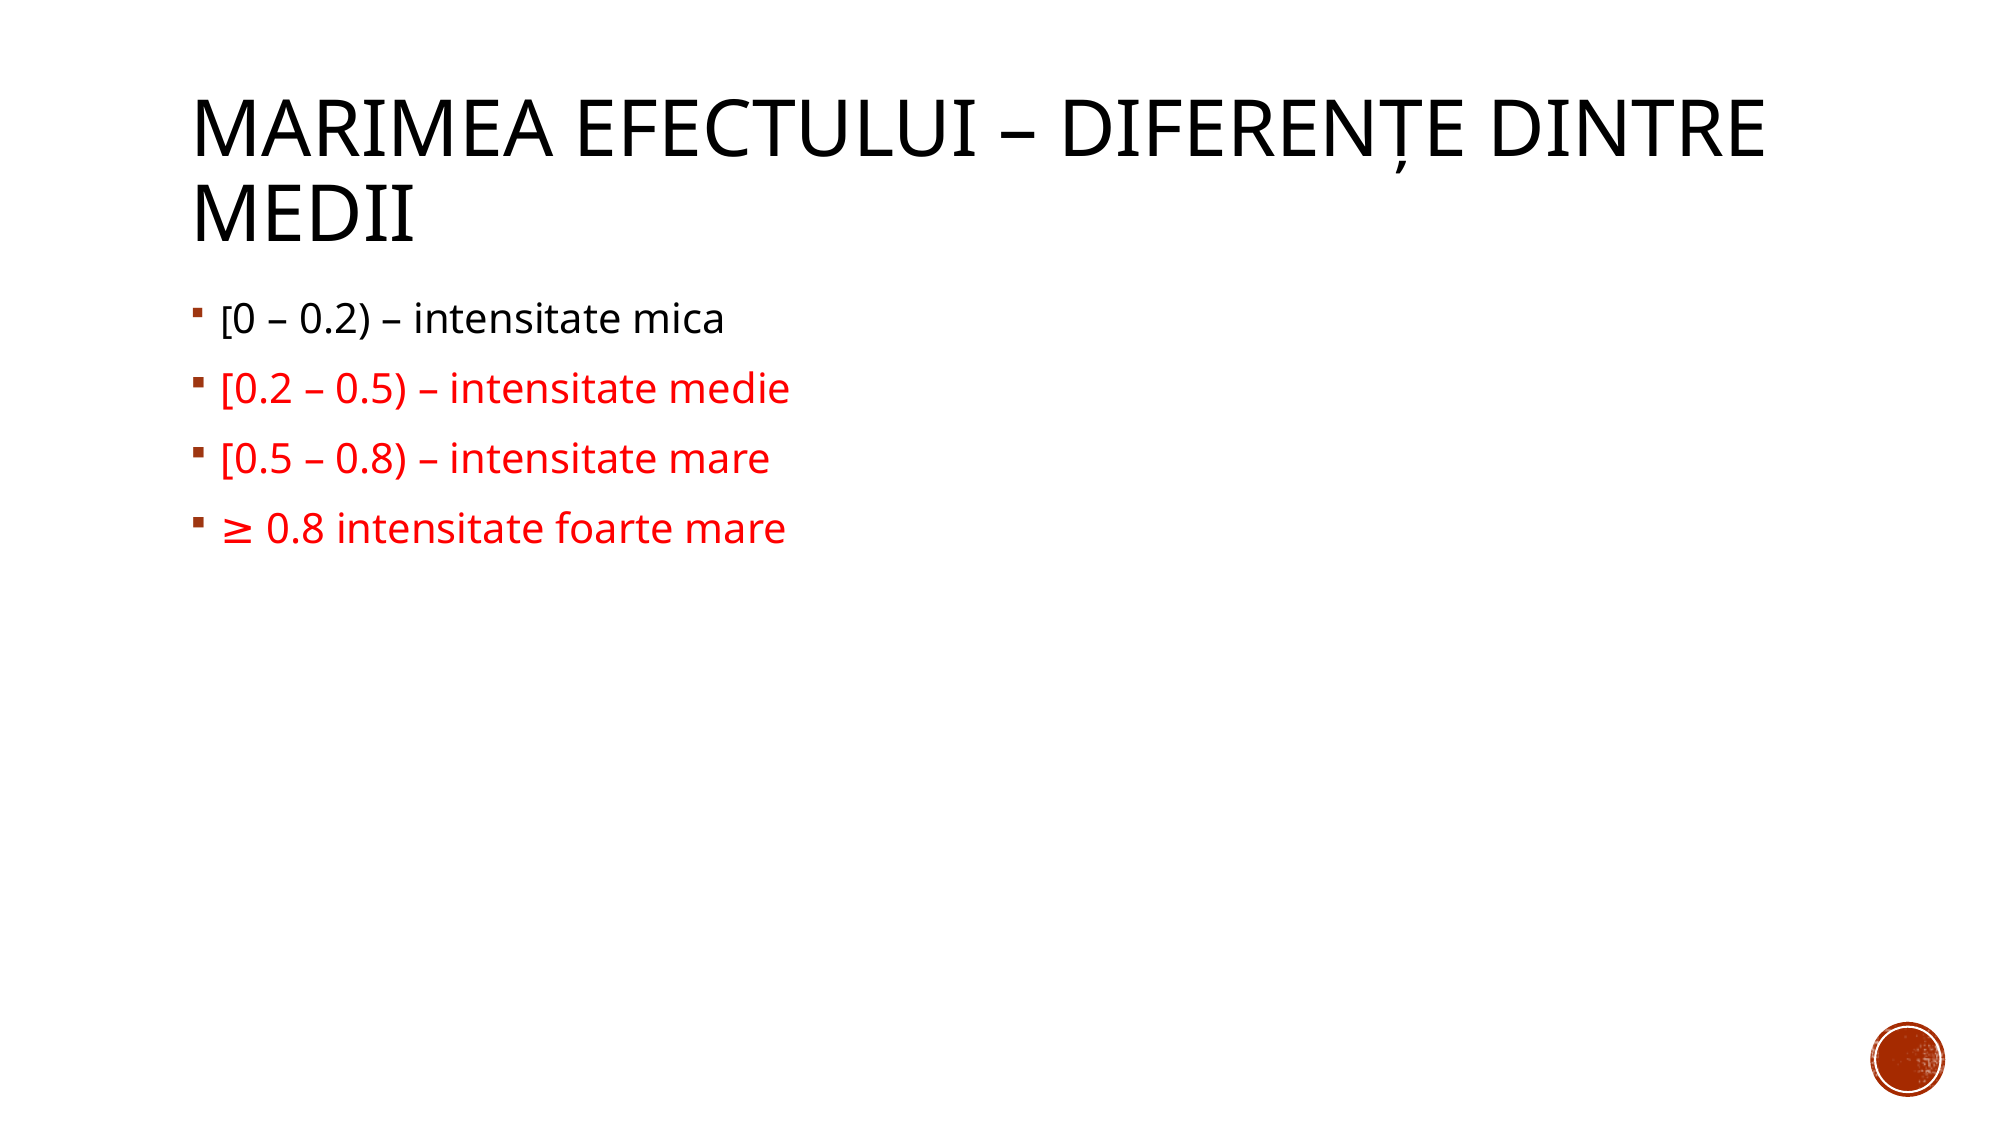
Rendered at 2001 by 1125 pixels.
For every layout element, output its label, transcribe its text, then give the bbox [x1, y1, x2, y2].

title Marimea efectului – Diferențe dintre medii [175, 79, 1826, 267]
list [0 – 0.2) – intensitate mica [0.2 – 0.5) – intensitate medie [0.5 – 0.8) – intensitate mare ≥ 0.8 intensitate foarte mare [175, 289, 1826, 1013]
